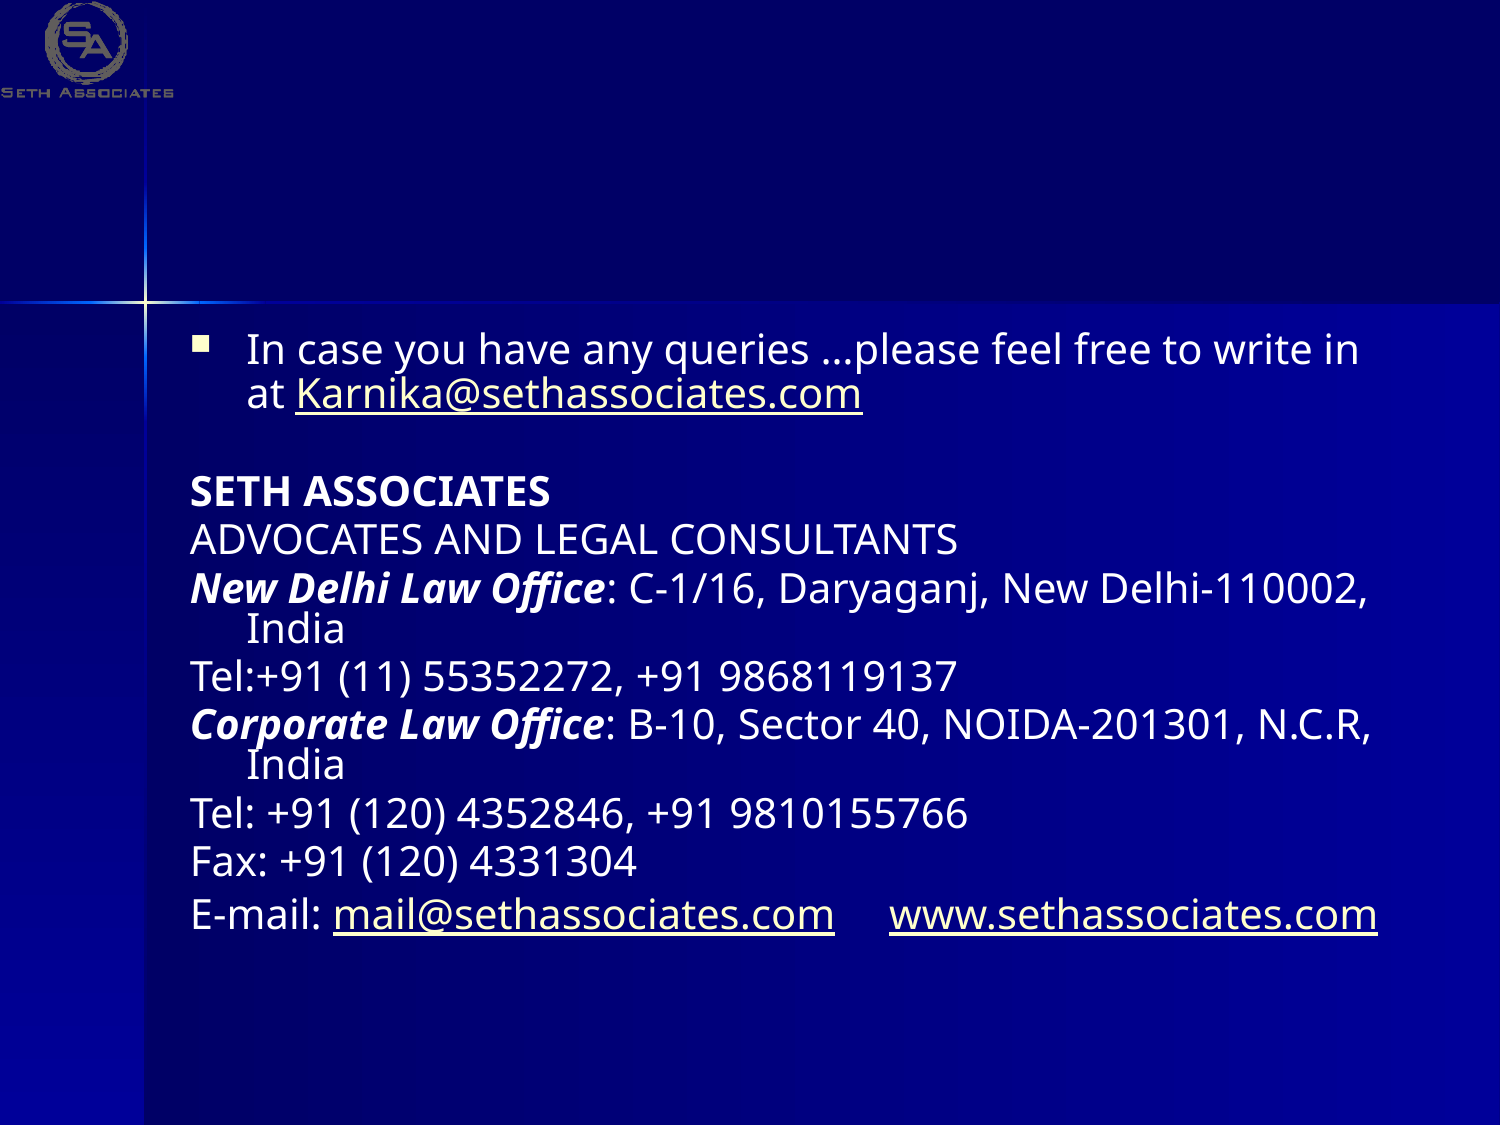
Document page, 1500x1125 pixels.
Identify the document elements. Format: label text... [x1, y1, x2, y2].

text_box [0, 0, 176, 101]
list In case you have any queries …please feel free to write in at Karnika@sethassociates.com SETH ASSOCIATES ADVOCATES AND LEGAL CONSULTANTS New Delhi Law Office: C-1/16, Daryaganj, New Delhi-110002, India Tel:+91 (11) 55352272, +91 9868119137 Corporate Law Office: B-10, Sector 40, NOIDA-201301, N.C.R, India Tel: +91 (120) 4352846, +91 9810155766 Fax: +91 (120) 4331304 E-mail: mail@sethassociates.com www.sethassociates.com [174, 324, 1413, 1001]
